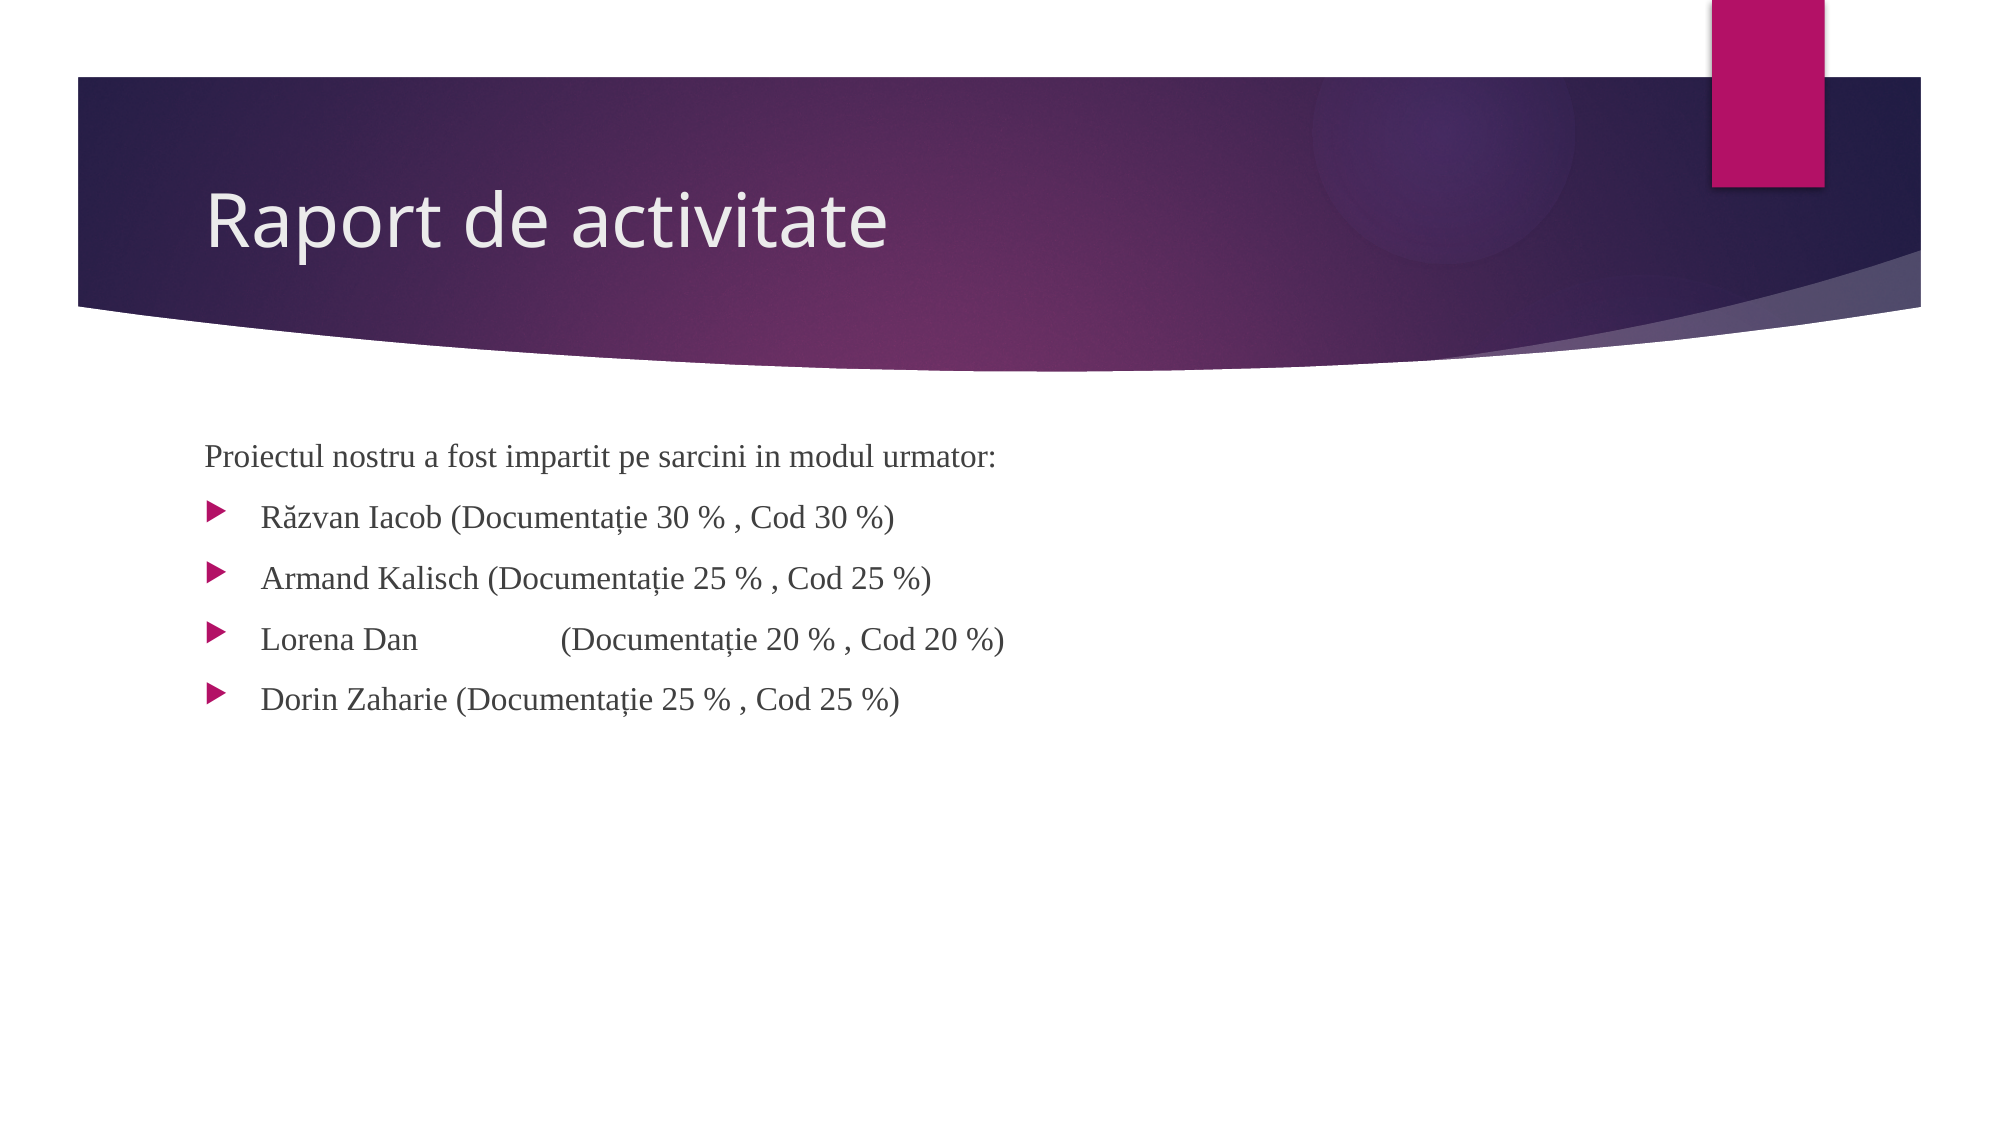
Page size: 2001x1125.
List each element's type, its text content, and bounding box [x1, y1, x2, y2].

title Raport de activitate [189, 159, 1627, 276]
list Proiectul nostru a fost impartit pe sarcini in modul urmator: Răzvan Iacob (Documentație 30 % , Cod 30 %) Armand Kalisch (Documentație 25 % , Cod 25 %) Lorena Dan (Documentație 20 % , Cod 20 %) Dorin Zaharie (Documentație 25 % , Cod 25 %) [189, 427, 1638, 988]
